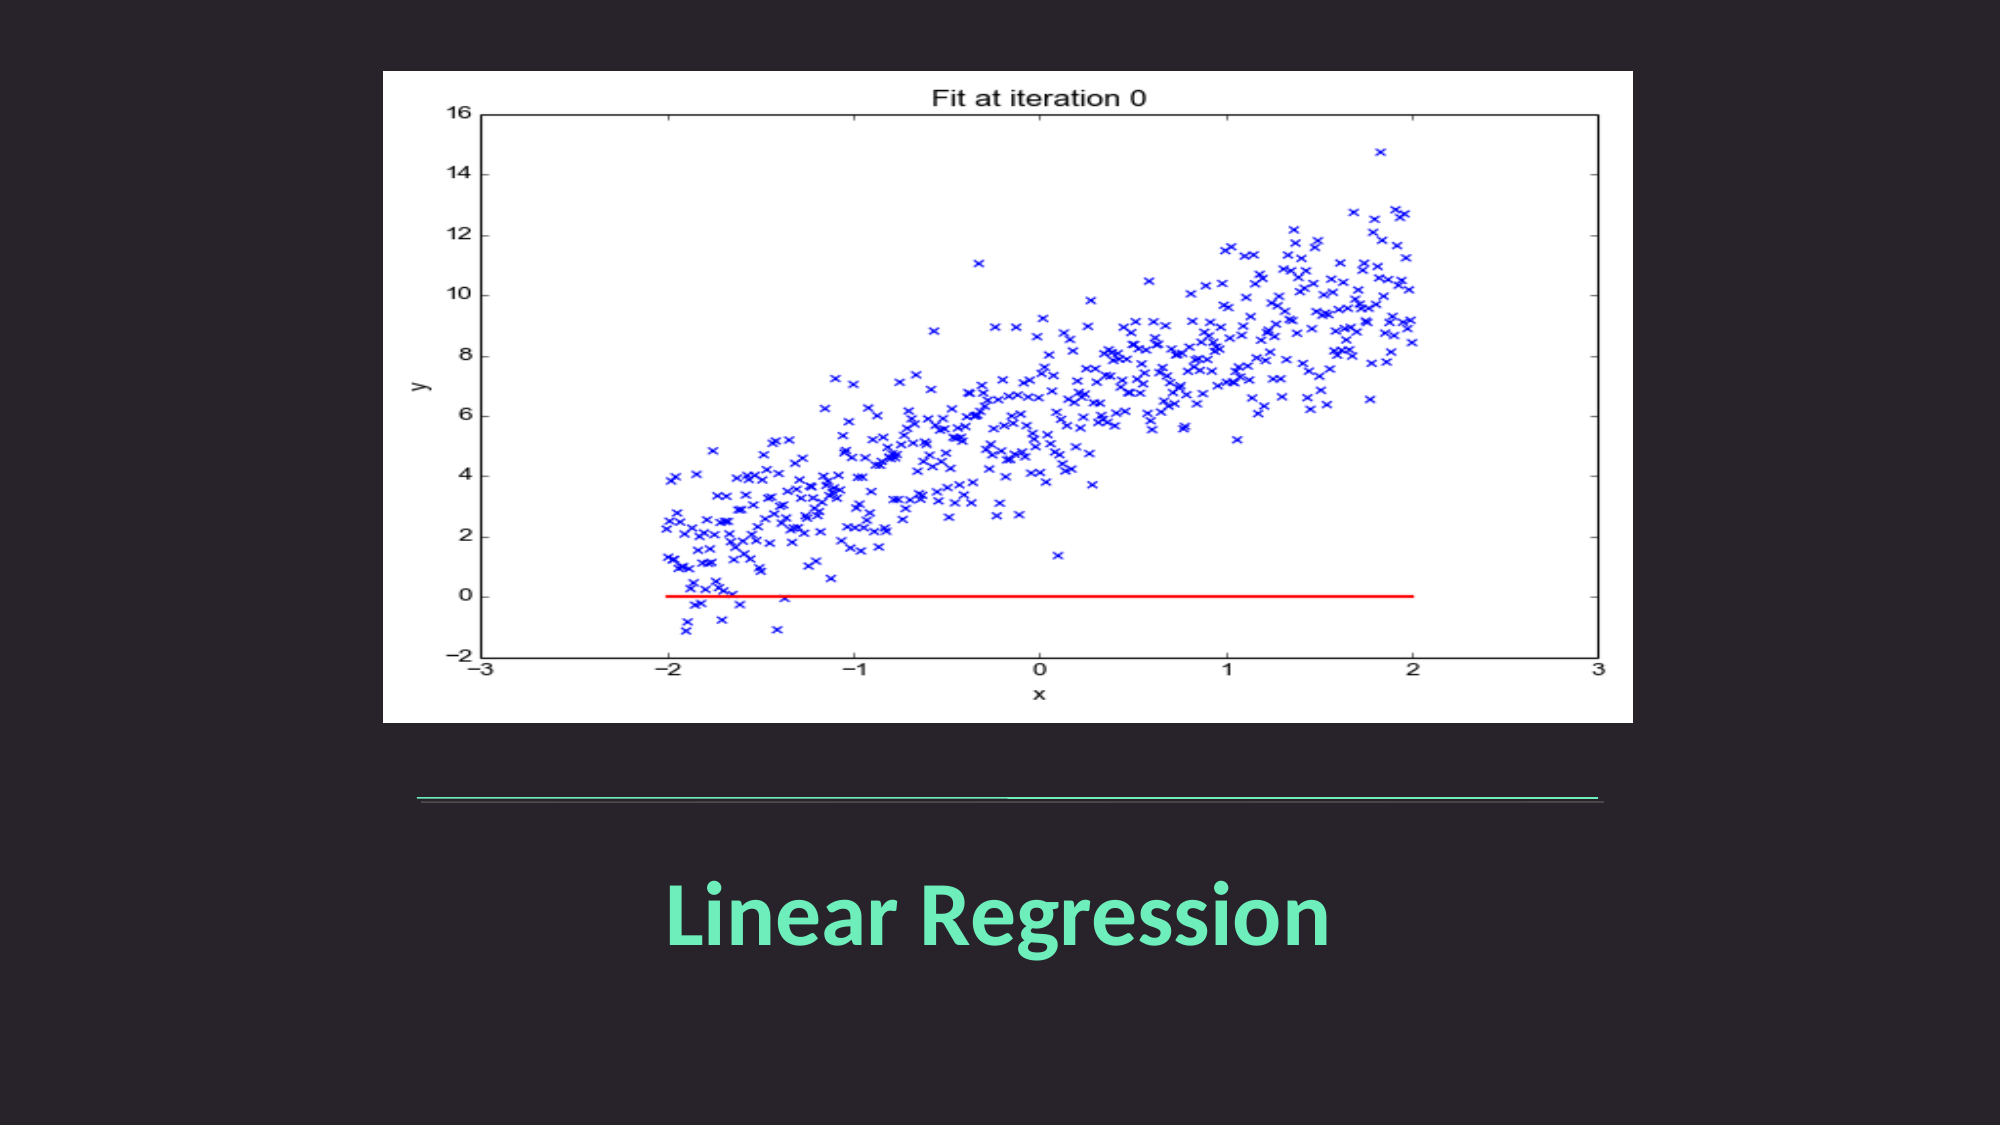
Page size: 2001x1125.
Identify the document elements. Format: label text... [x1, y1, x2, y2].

text_box Linear Regression [650, 846, 1347, 971]
picture [383, 71, 1633, 723]
